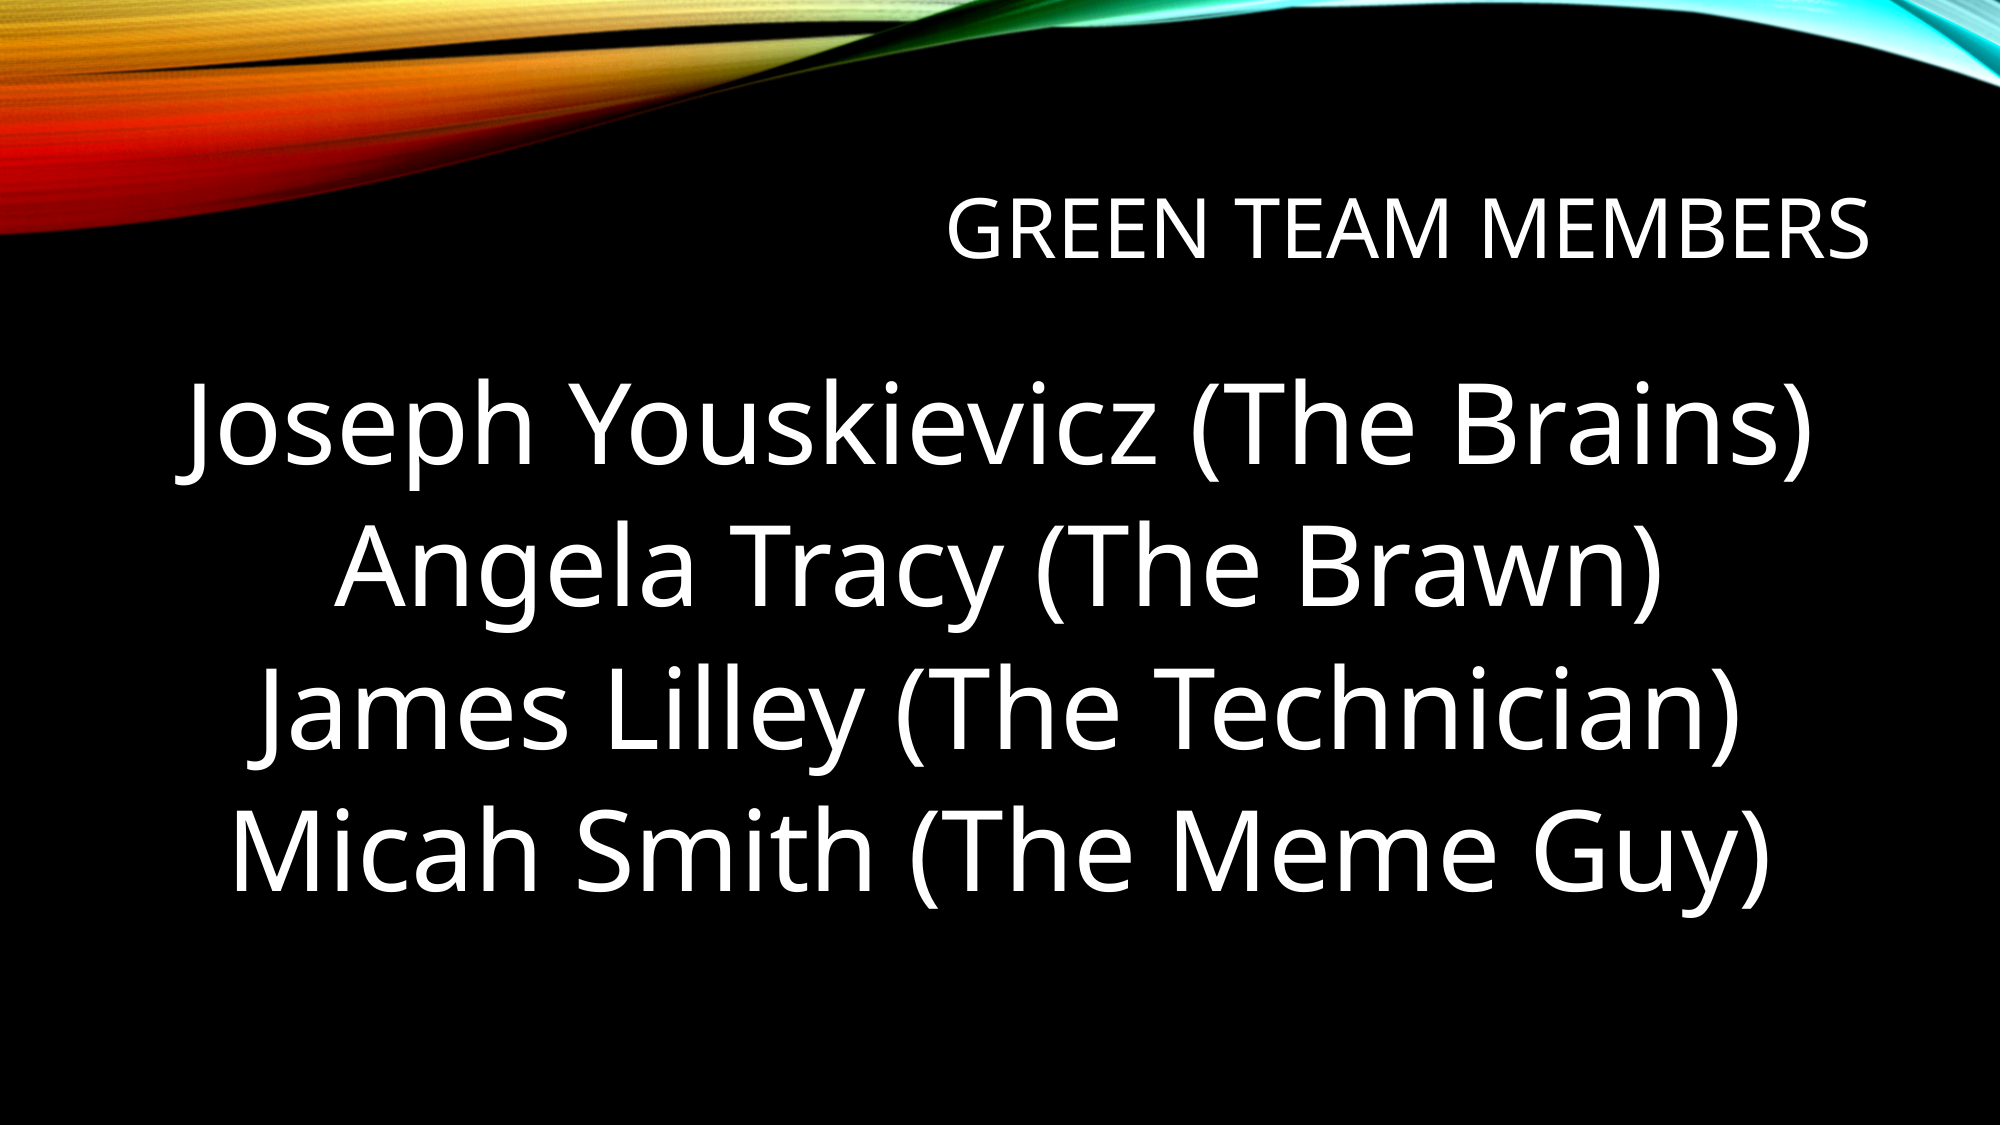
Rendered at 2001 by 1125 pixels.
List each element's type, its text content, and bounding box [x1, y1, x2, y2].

list Joseph Youskievicz (The Brains) Angela Tracy (The Brawn) James Lilley (The Technician) Micah Smith (The Meme Guy) [96, 360, 1904, 1021]
picture [0, 0, 2000, 237]
title GREEN TEAM MEMBERS [474, 125, 1888, 338]
